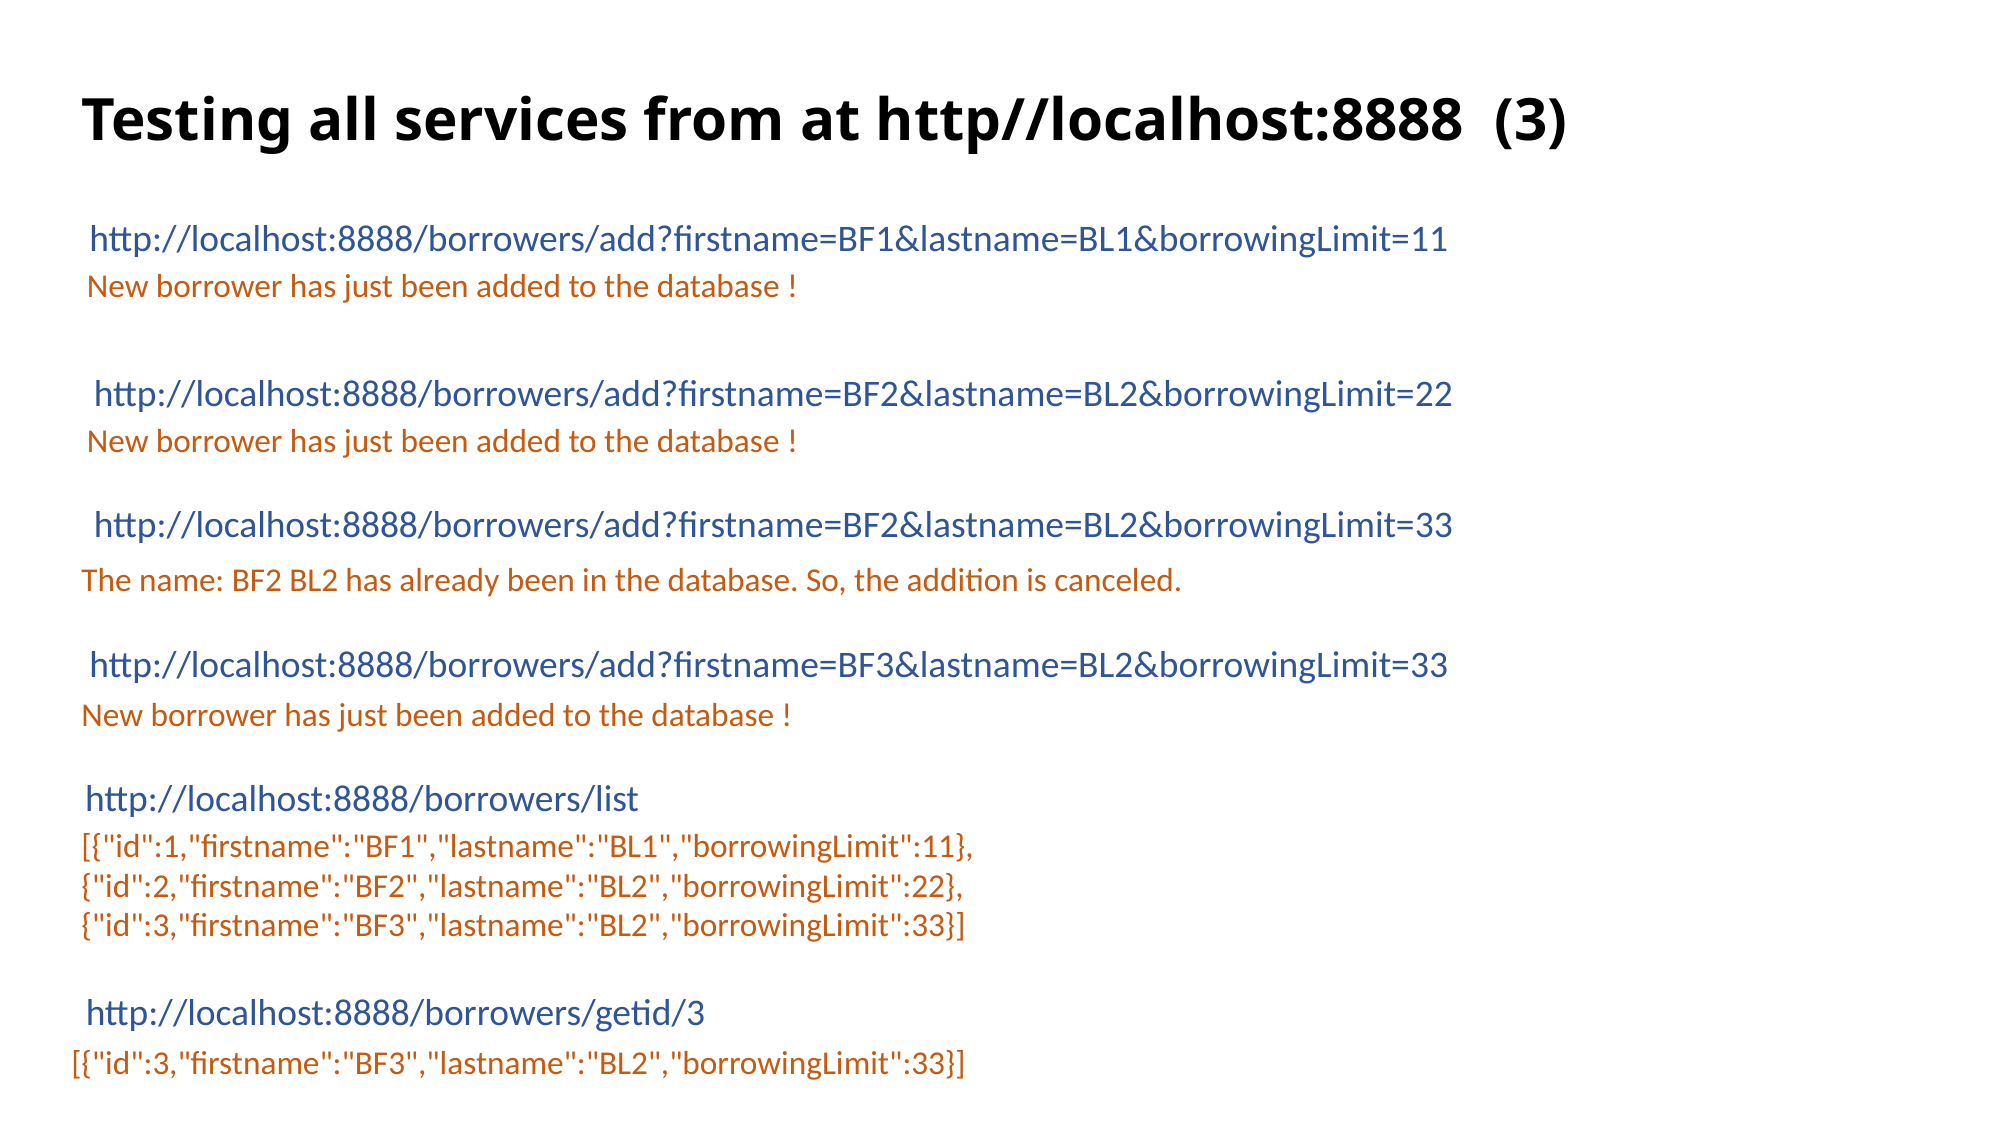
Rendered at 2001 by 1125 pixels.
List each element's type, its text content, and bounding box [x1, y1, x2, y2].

text_box http://localhost:8888/borrowers/add?firstname=BF3&lastname=BL2&borrowingLimit=33 [74, 632, 1465, 685]
text_box http://localhost:8888/borrowers/add?firstname=BF2&lastname=BL2&borrowingLimit=22 [79, 361, 1469, 411]
text_box http://localhost:8888/borrowers/getid/3 [71, 980, 721, 1034]
text_box [{"id":3,"firstname":"BF3","lastname":"BL2","borrowingLimit":33}] [56, 1034, 1194, 1090]
title Testing all services from at http//localhost:8888 (3) [66, 71, 1792, 214]
text_box The name: BF2 BL2 has already been in the database. So, the addition is canceled. [66, 551, 1783, 606]
text_box New borrower has just been added to the database ! [72, 411, 1883, 467]
text_box New borrower has just been added to the database ! [66, 685, 1878, 741]
text_box http://localhost:8888/borrowers/add?firstname=BF1&lastname=BL1&borrowingLimit=11 [74, 206, 1465, 256]
text_box http://localhost:8888/borrowers/list [70, 766, 655, 816]
text_box New borrower has just been added to the database ! [72, 256, 1883, 312]
text_box [{"id":1,"firstname":"BF1","lastname":"BL1","borrowingLimit":11}, {"id":2,"firstname":"BF2","lastname":"BL2","borrowingLimit":22}, {"id":3,"firstname":"BF3","lastname":"BL2","borrowingLimit":33}] [66, 816, 1514, 951]
text_box http://localhost:8888/borrowers/add?firstname=BF2&lastname=BL2&borrowingLimit=33 [79, 492, 1469, 553]
